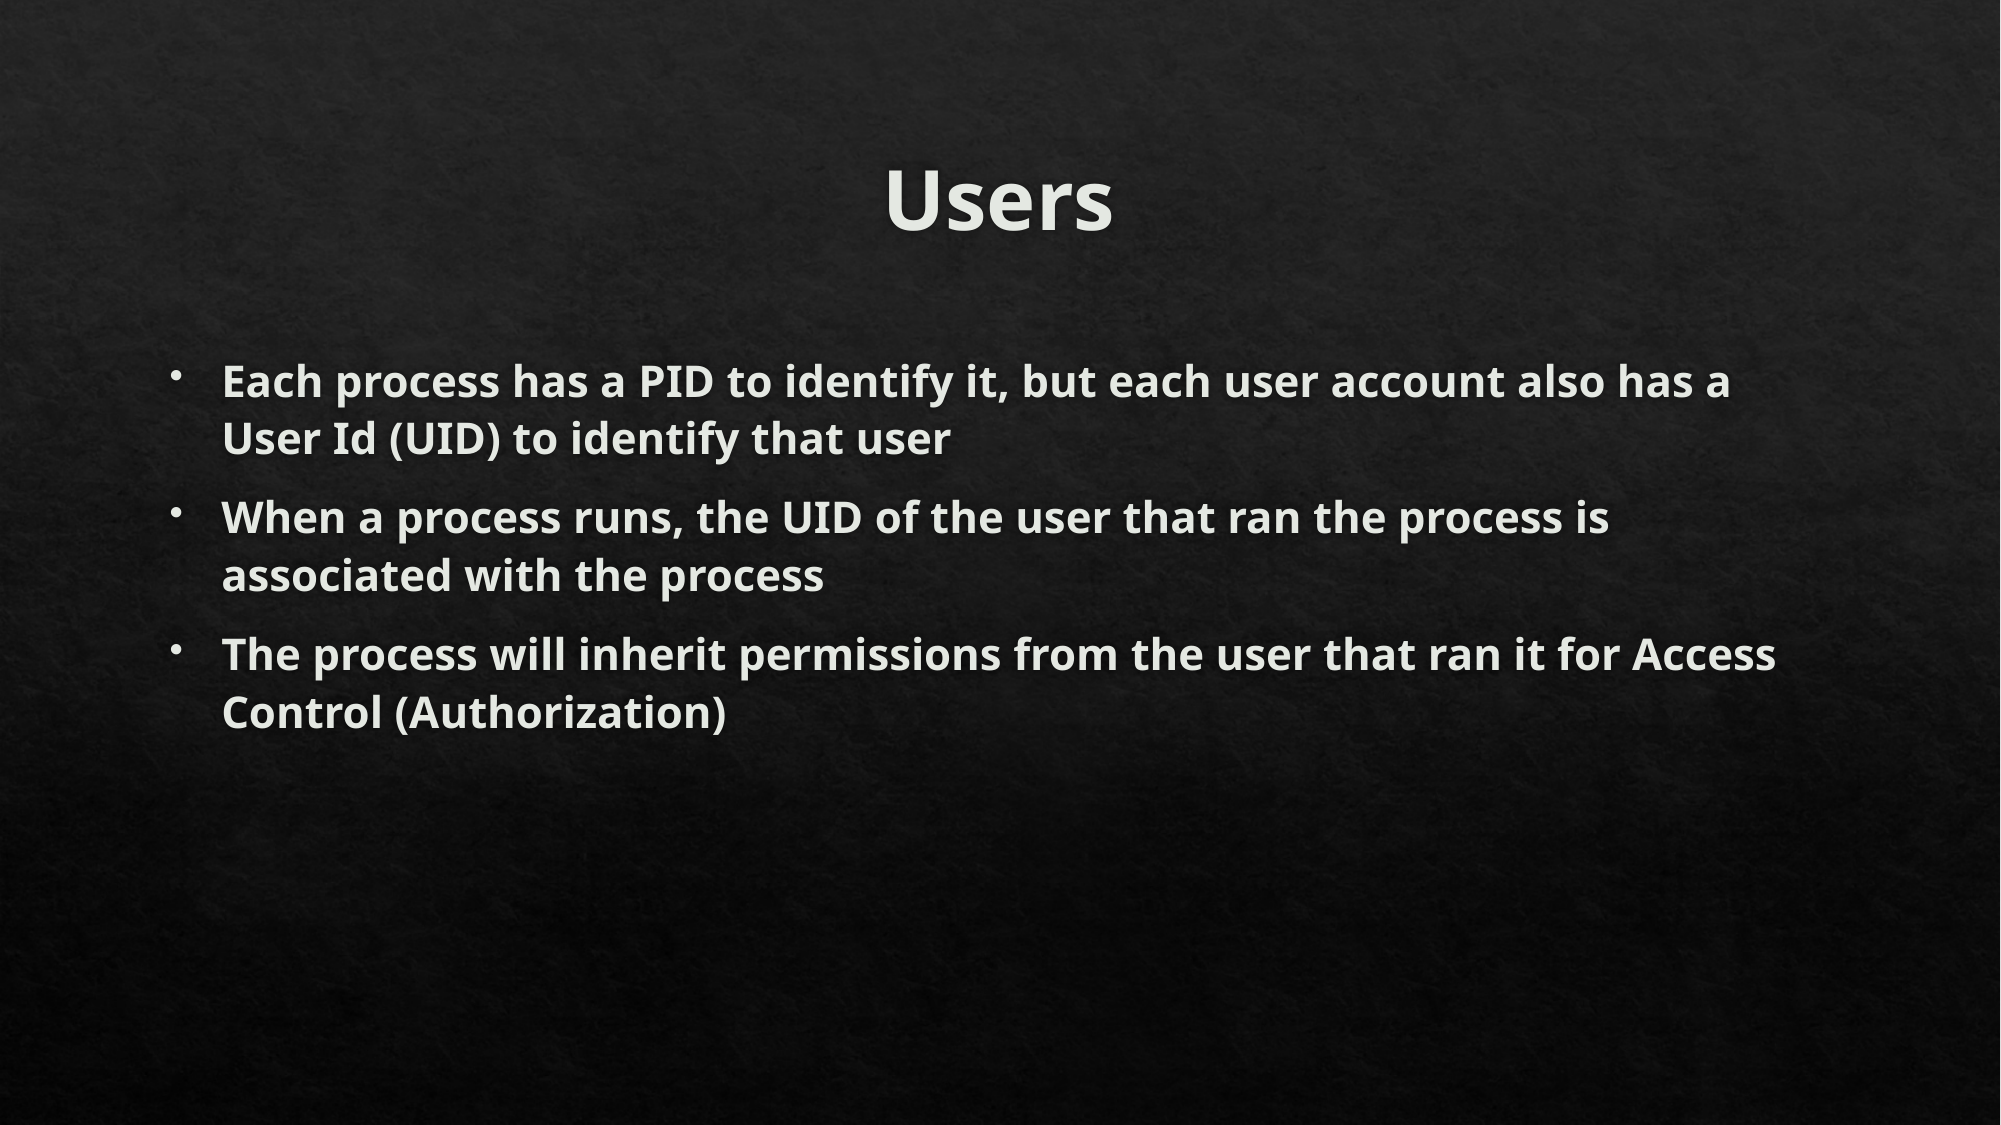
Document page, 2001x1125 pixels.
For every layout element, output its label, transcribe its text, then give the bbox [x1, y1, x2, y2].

title Users [149, 99, 1849, 307]
list Each process has a PID to identify it, but each user account also has a User Id (UID) to identify that user When a process runs, the UID of the user that ran the process is associated with the process The process will inherit permissions from the user that ran it for Access Control (Authorization) [149, 340, 1849, 950]
